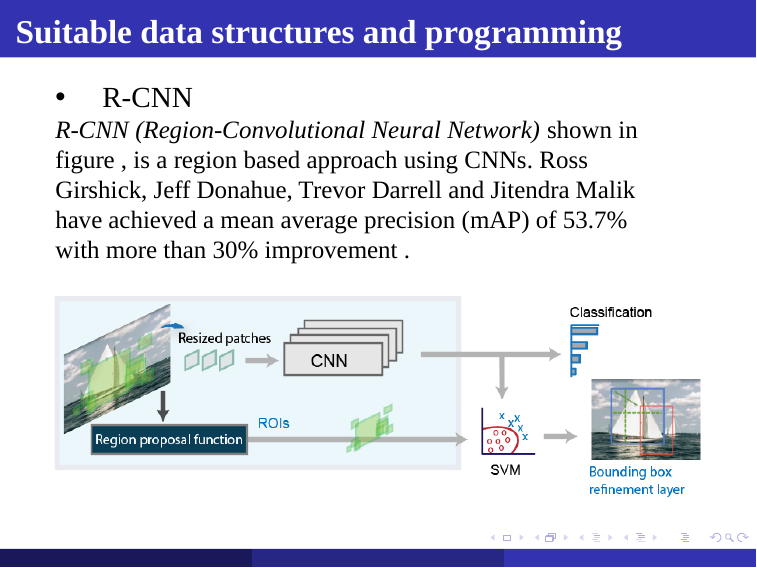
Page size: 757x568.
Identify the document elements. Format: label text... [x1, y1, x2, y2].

text_box R-CNN R-CNN (Region-Convolutional Neural Network) shown in figure , is a region based approach using CNNs. Ross Girshick, Jeff Donahue, Trevor Darrell and Jitendra Malik have achieved a mean average precision (mAP) of 53.7% with more than 30% improvement . [40, 71, 691, 336]
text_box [0, 548, 757, 568]
title Suitable data structures and programming paradigm [15, 9, 741, 59]
picture [52, 296, 704, 504]
